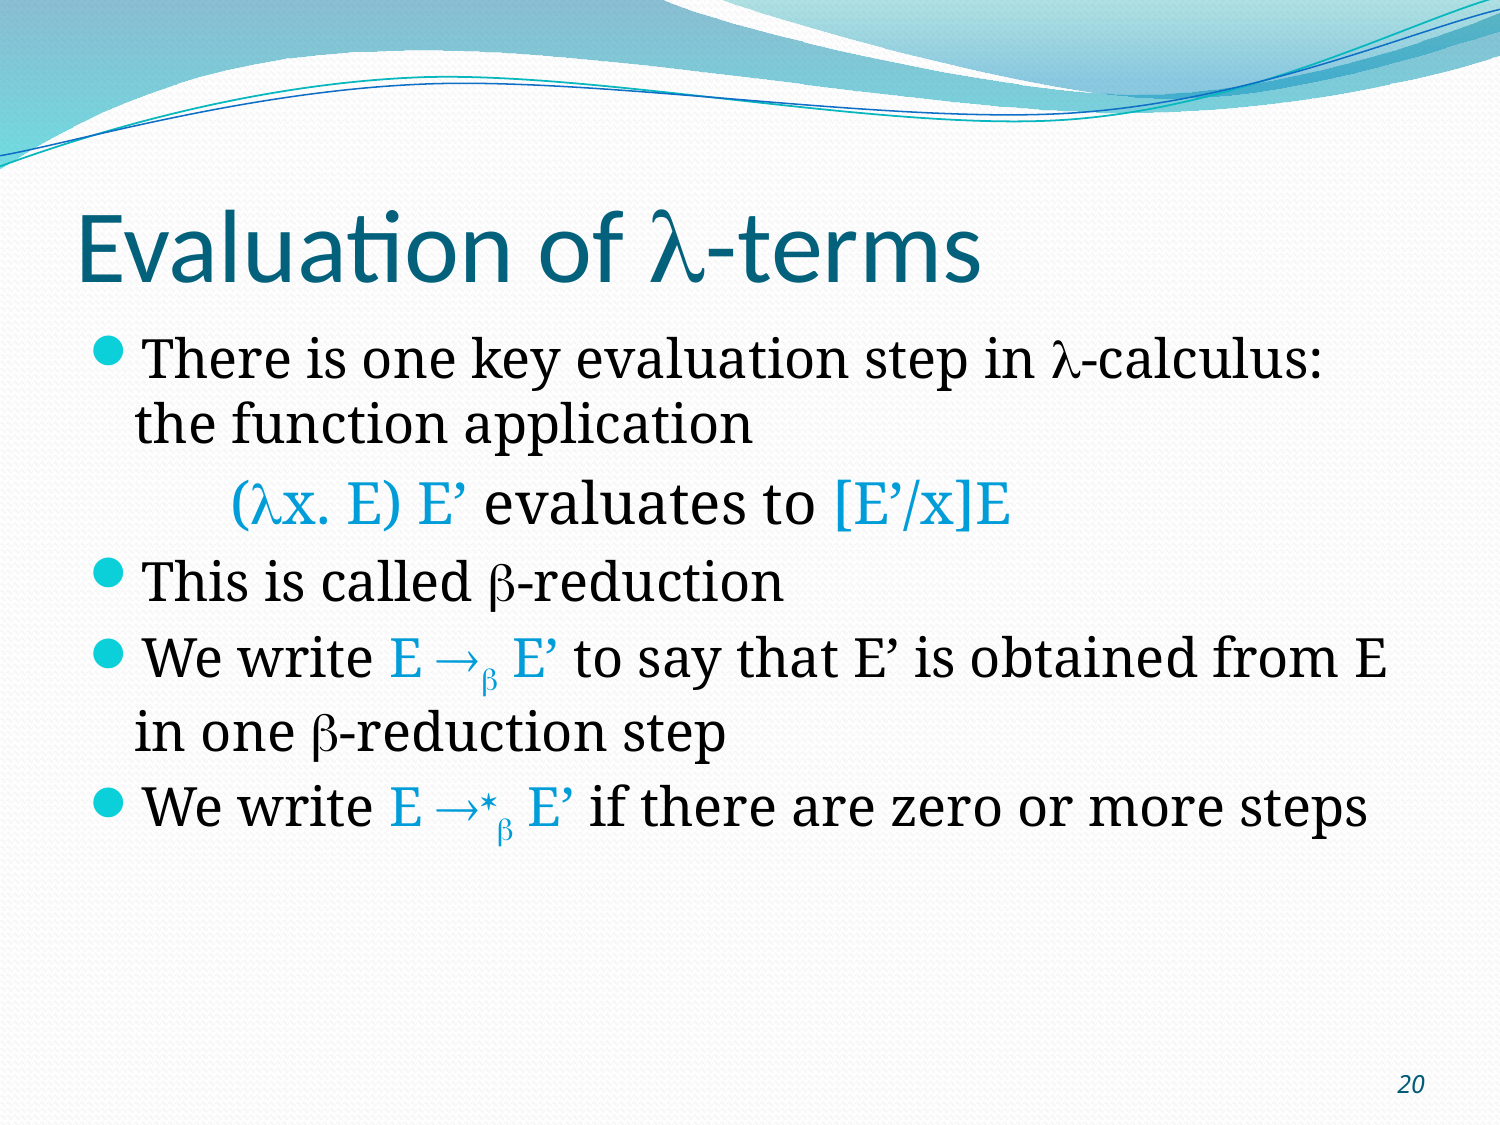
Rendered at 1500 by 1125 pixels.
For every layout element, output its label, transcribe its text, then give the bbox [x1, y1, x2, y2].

title Evaluation of l-terms [75, 115, 1425, 303]
slide_number 20 [1299, 1042, 1425, 1103]
list There is one key evaluation step in l-calculus: the function application (lx. E) E’ evaluates to [E’/x]E This is called b-reduction We write E ®b E’ to say that E’ is obtained from E in one b-reduction step We write E ®*b E’ if there are zero or more steps [75, 317, 1425, 1038]
